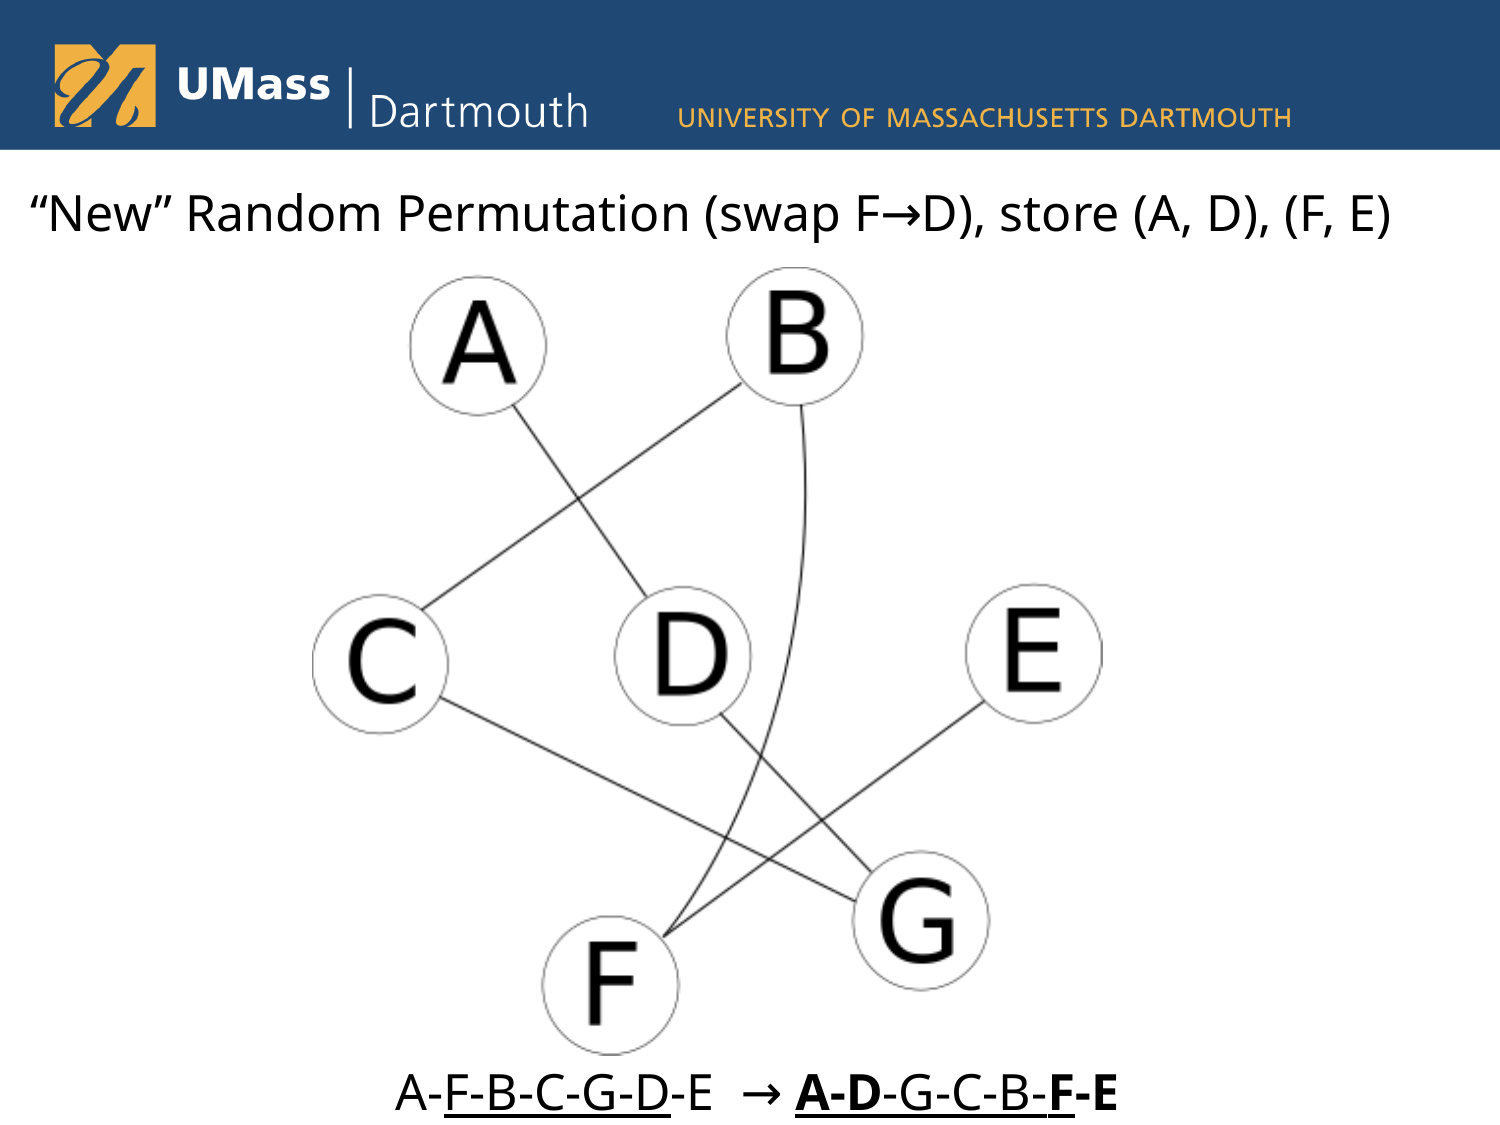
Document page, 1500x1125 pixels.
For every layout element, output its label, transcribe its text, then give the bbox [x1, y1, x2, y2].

text_box “New” Random Permutation (swap F→D), store (A, D), (F, E) [29, 181, 1470, 242]
picture [0, 0, 1500, 150]
picture [311, 266, 1103, 1056]
text_box A-F-B-C-G-D-E → A-D-G-C-B-F-E [14, 1052, 1500, 1125]
